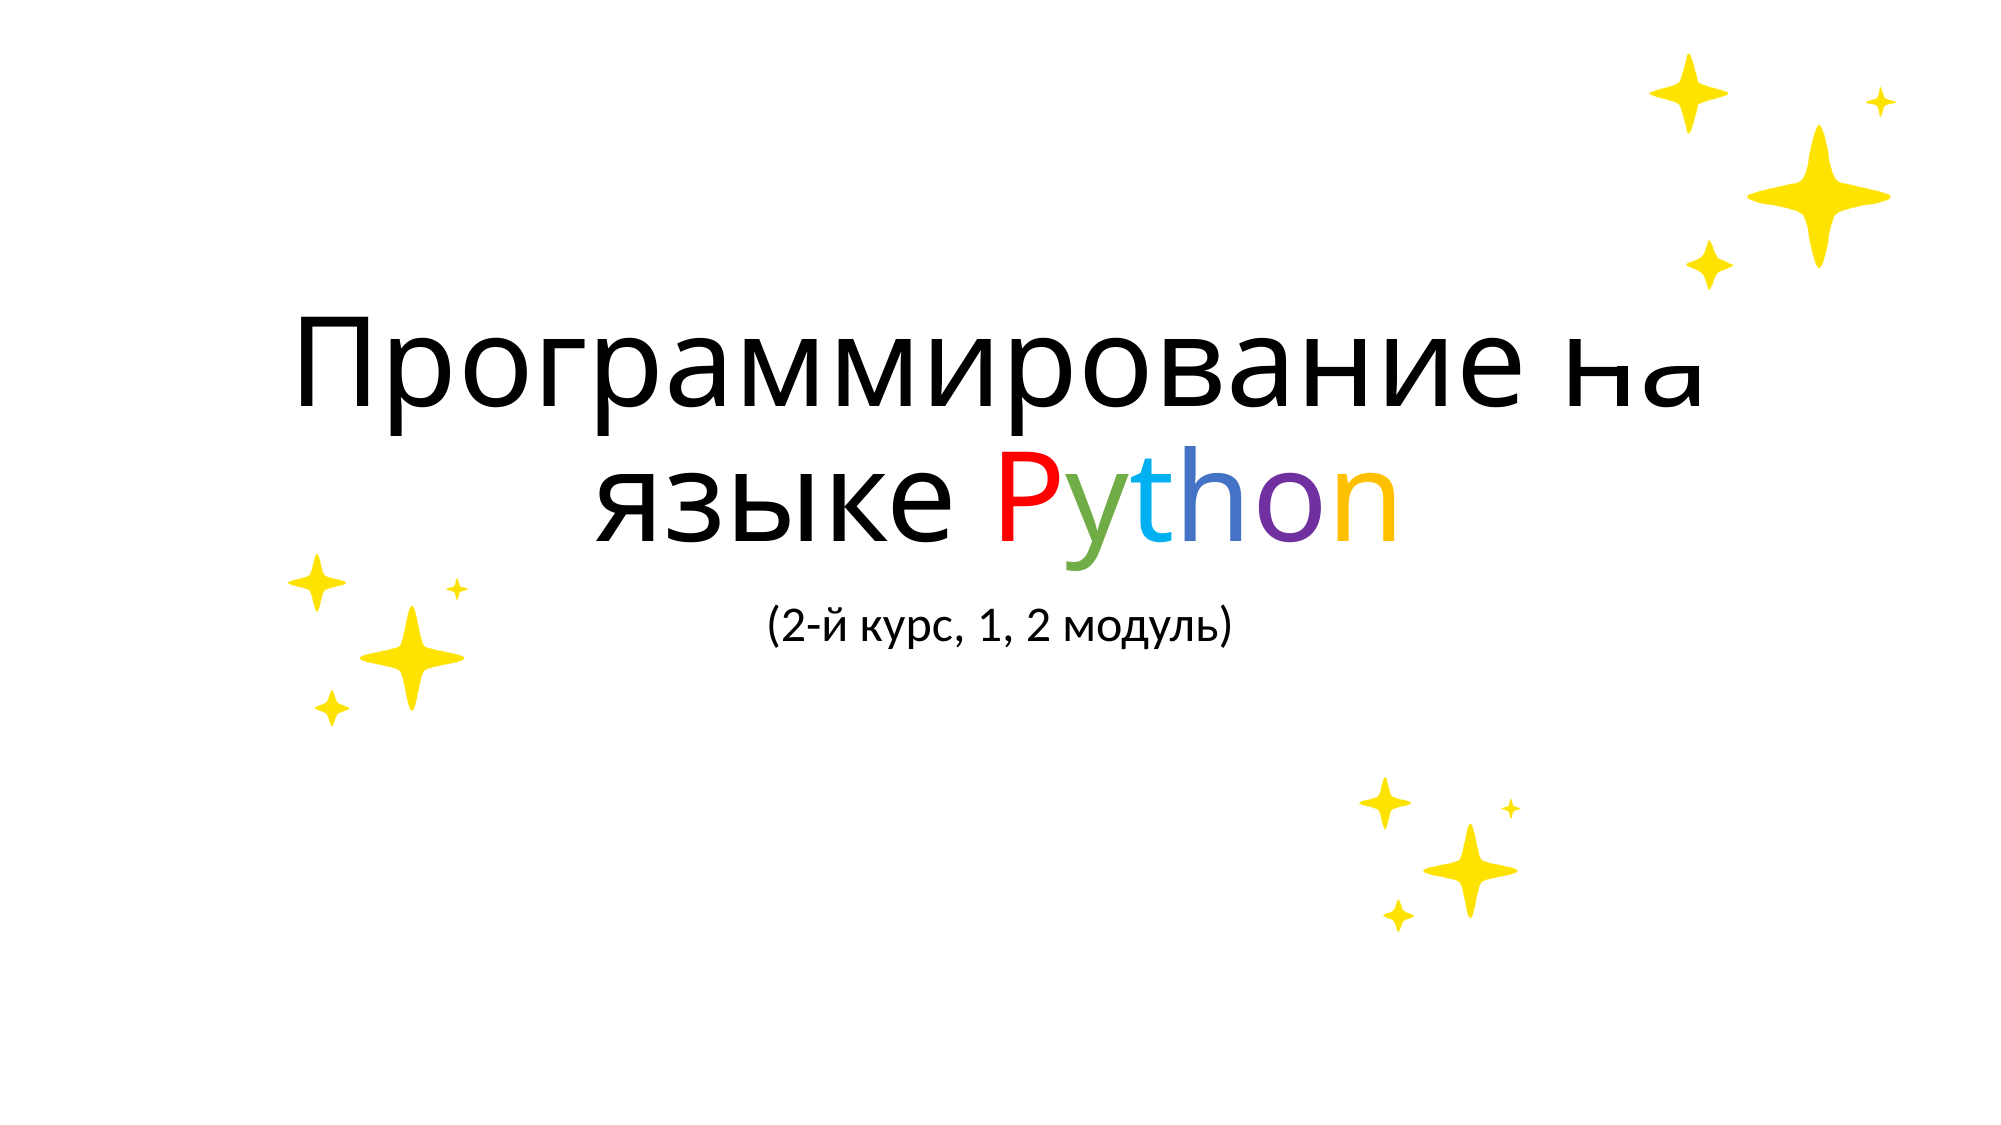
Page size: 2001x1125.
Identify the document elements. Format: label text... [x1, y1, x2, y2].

picture [249, 516, 515, 782]
picture [1596, 2, 1960, 366]
subtitle (2-й курс, 1, 2 модуль) [249, 590, 1750, 863]
picture [1324, 743, 1563, 982]
title Программирование на языке Python [249, 184, 1750, 576]
